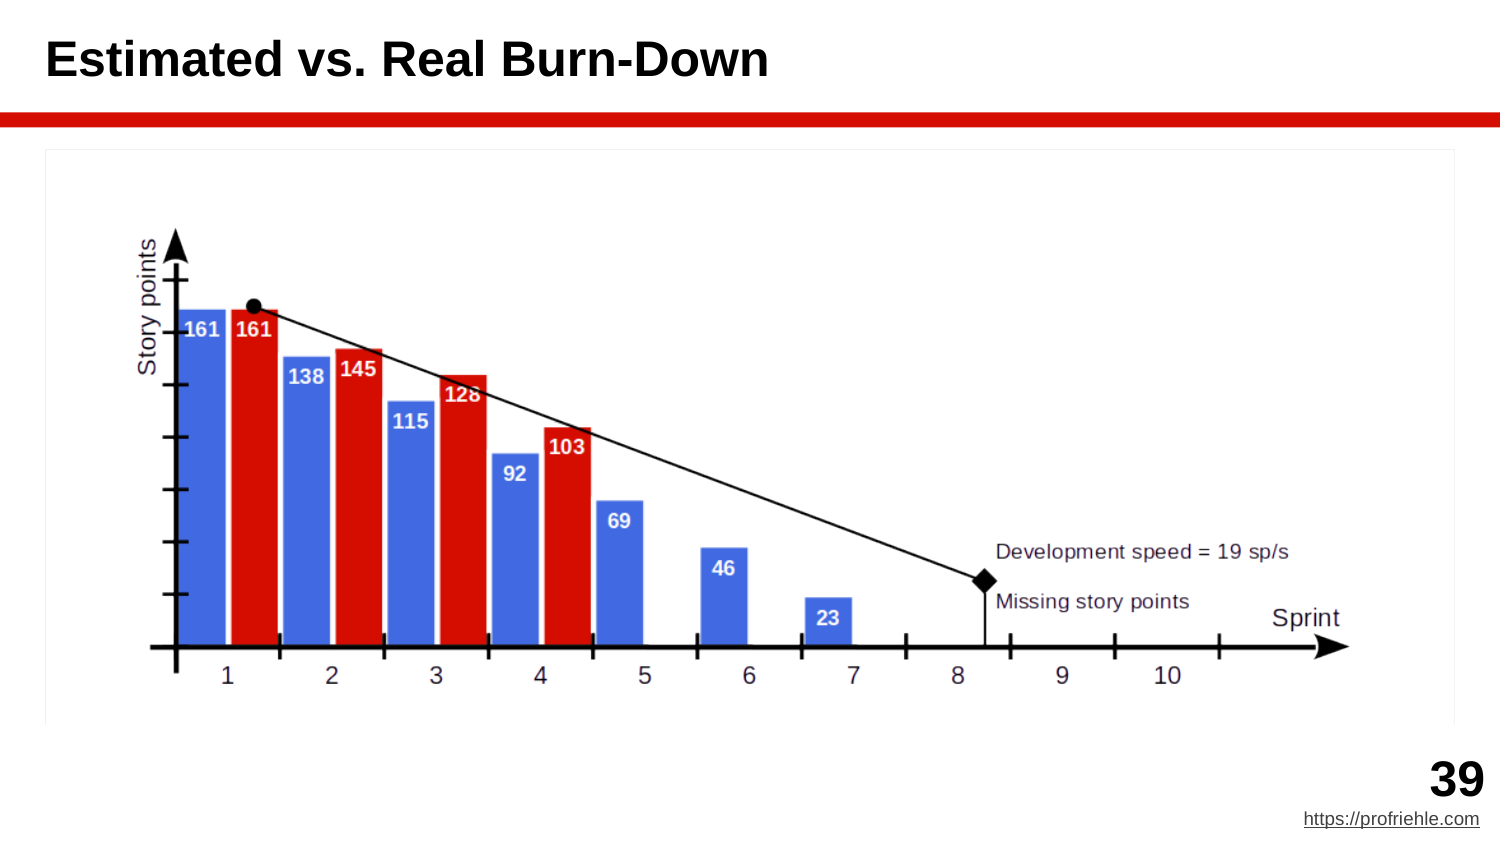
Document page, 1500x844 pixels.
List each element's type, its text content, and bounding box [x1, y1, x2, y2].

title Estimated vs. Real Burn-Down [0, 0, 1500, 113]
picture [44, 149, 1456, 725]
slide_number ‹#› https://profriehle.com [1200, 724, 1500, 844]
